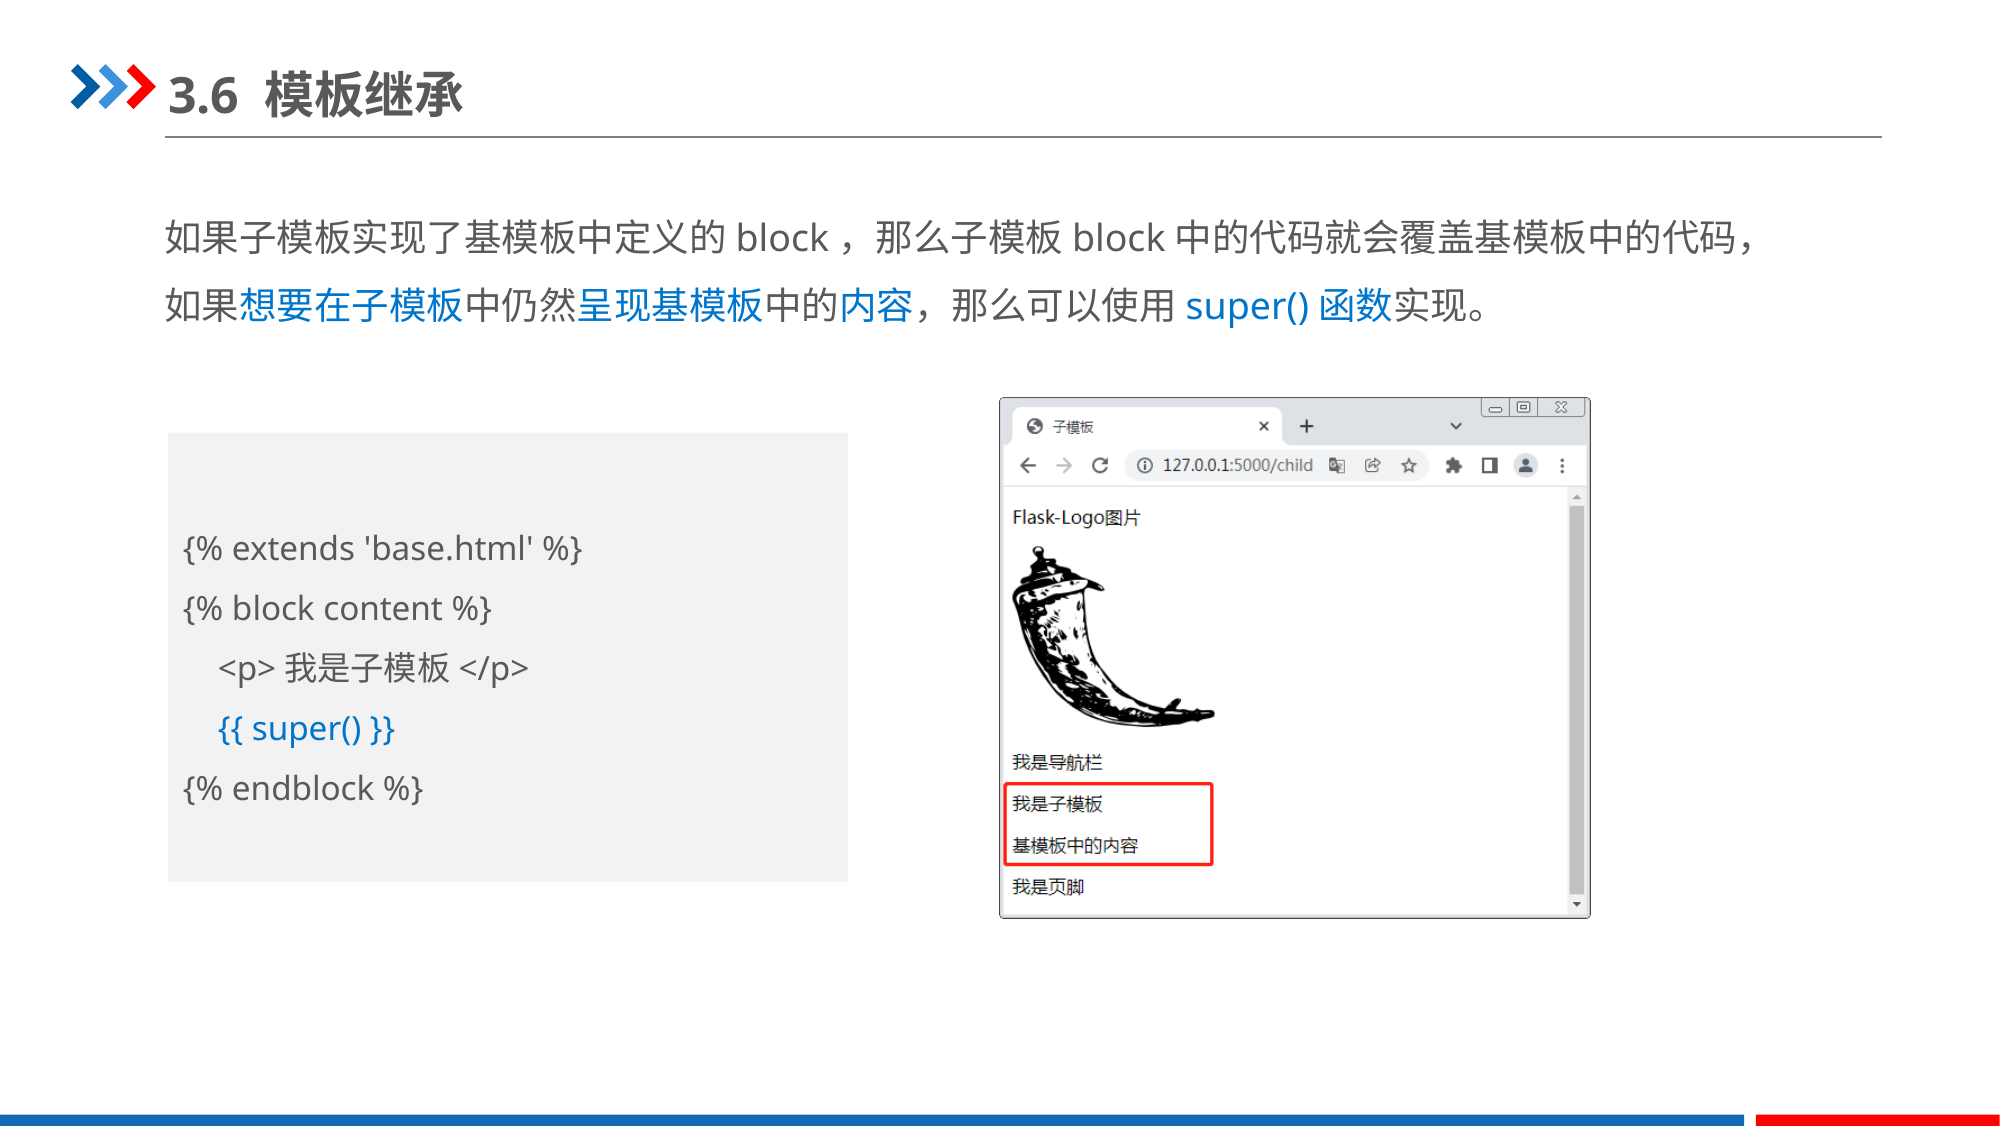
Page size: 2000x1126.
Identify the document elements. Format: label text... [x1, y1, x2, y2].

picture [999, 396, 1591, 919]
text_box 如果子模板实现了基模板中定义的block，那么子模板block中的代码就会覆盖基模板中的代码，如果想要在子模板中仍然呈现基模板中的内容，那么可以使用super()函数实现。 [149, 184, 1756, 335]
text_box 3.6 模板继承 [168, 51, 808, 135]
text_box {% extends 'base.html' %} {% block content %} <p>我是子模板</p> {{ super() }} {% endblock %} [166, 431, 850, 884]
